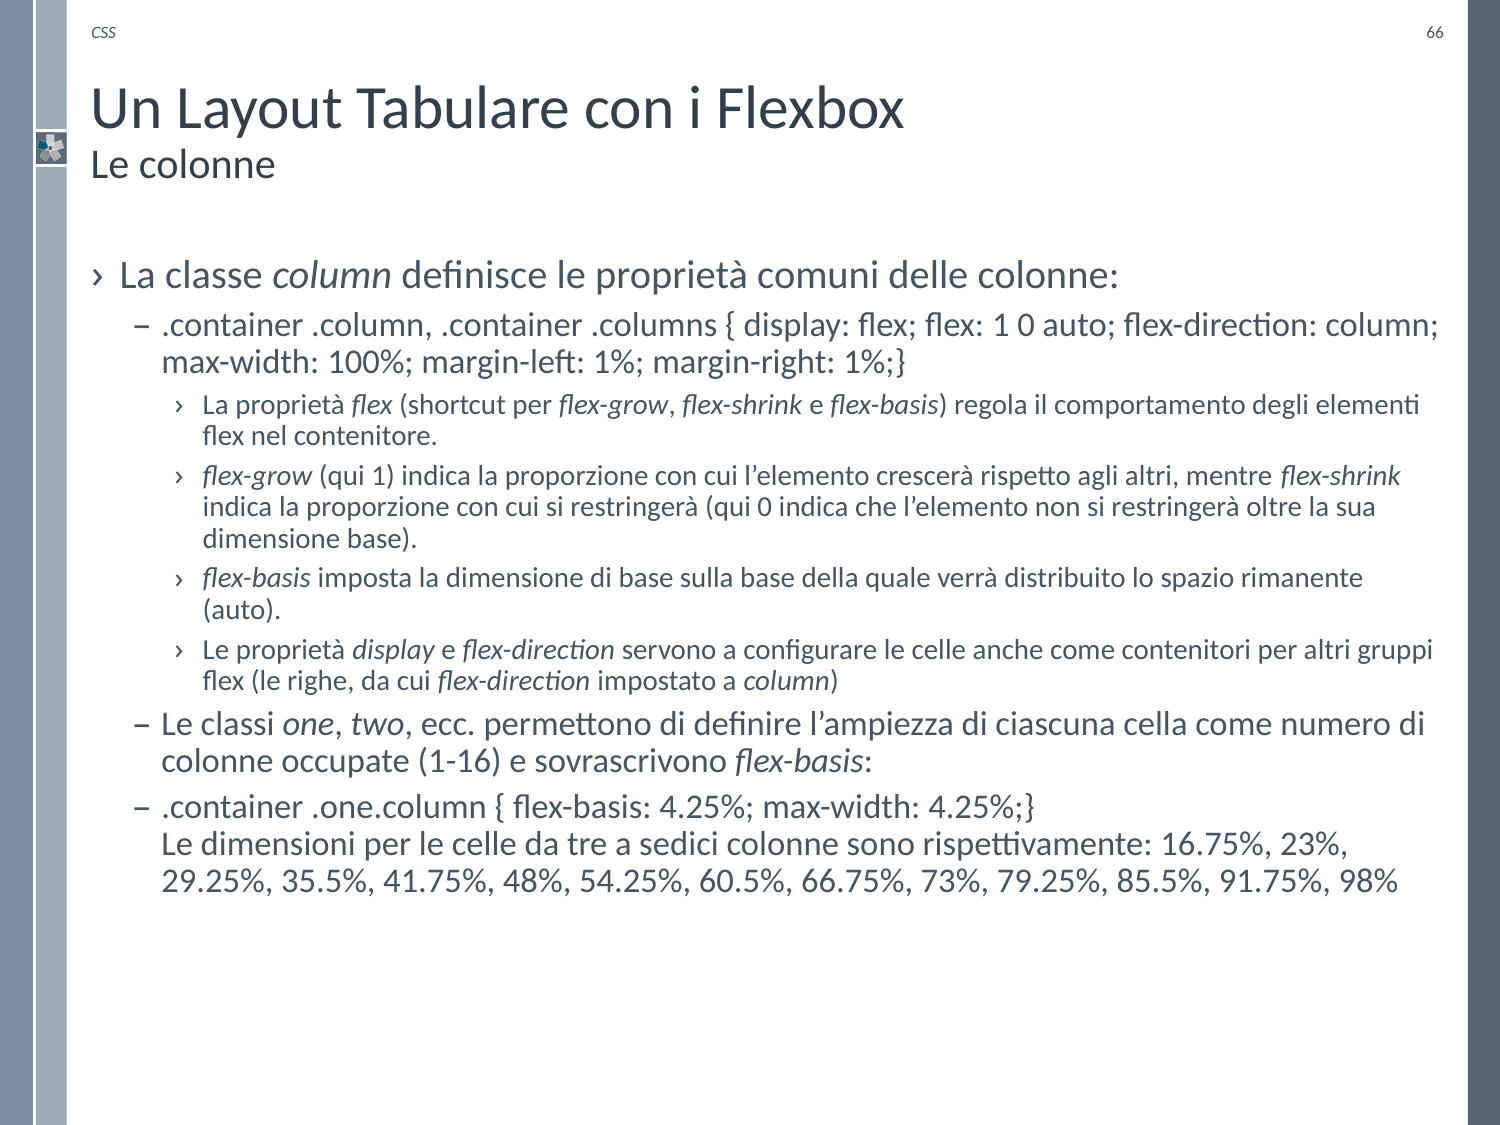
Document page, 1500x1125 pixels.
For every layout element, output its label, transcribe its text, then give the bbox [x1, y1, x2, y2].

list La classe column definisce le proprietà comuni delle colonne: .container .column, .container .columns { display: flex; flex: 1 0 auto; flex-direction: column; max-width: 100%; margin-left: 1%; margin-right: 1%;} La proprietà flex (shortcut per flex-grow, flex-shrink e flex-basis) regola il comportamento degli elementi flex nel contenitore. flex-grow (qui 1) indica la proporzione con cui l’elemento crescerà rispetto agli altri, mentre flex-shrink indica la proporzione con cui si restringerà (qui 0 indica che l’elemento non si restringerà oltre la sua dimensione base). flex-basis imposta la dimensione di base sulla base della quale verrà distribuito lo spazio rimanente (auto). Le proprietà display e flex-direction servono a configurare le celle anche come contenitori per altri gruppi flex (le righe, da cui flex-direction impostato a column) Le classi one, two, ecc. permettono di definire l’ampiezza di ciascuna cella come numero di colonne occupate (1-16) e sovrascrivono flex-basis: .container .one.column { flex-basis: 4.25%; max-width: 4.25%;} Le dimensioni per le celle da tre a sedici colonne sono rispettivamente: 16.75%, 23%, 29.25%, 35.5%, 41.75%, 48%, 54.25%, 60.5%, 66.75%, 73%, 79.25%, 85.5%, 91.75%, 98% [76, 246, 1459, 1106]
title Un Layout Tabulare con i Flexbox Le colonne [75, 68, 1459, 233]
slide_number 66 [1370, 8, 1459, 55]
footer CSS [76, 8, 566, 55]
picture [37, 134, 64, 161]
